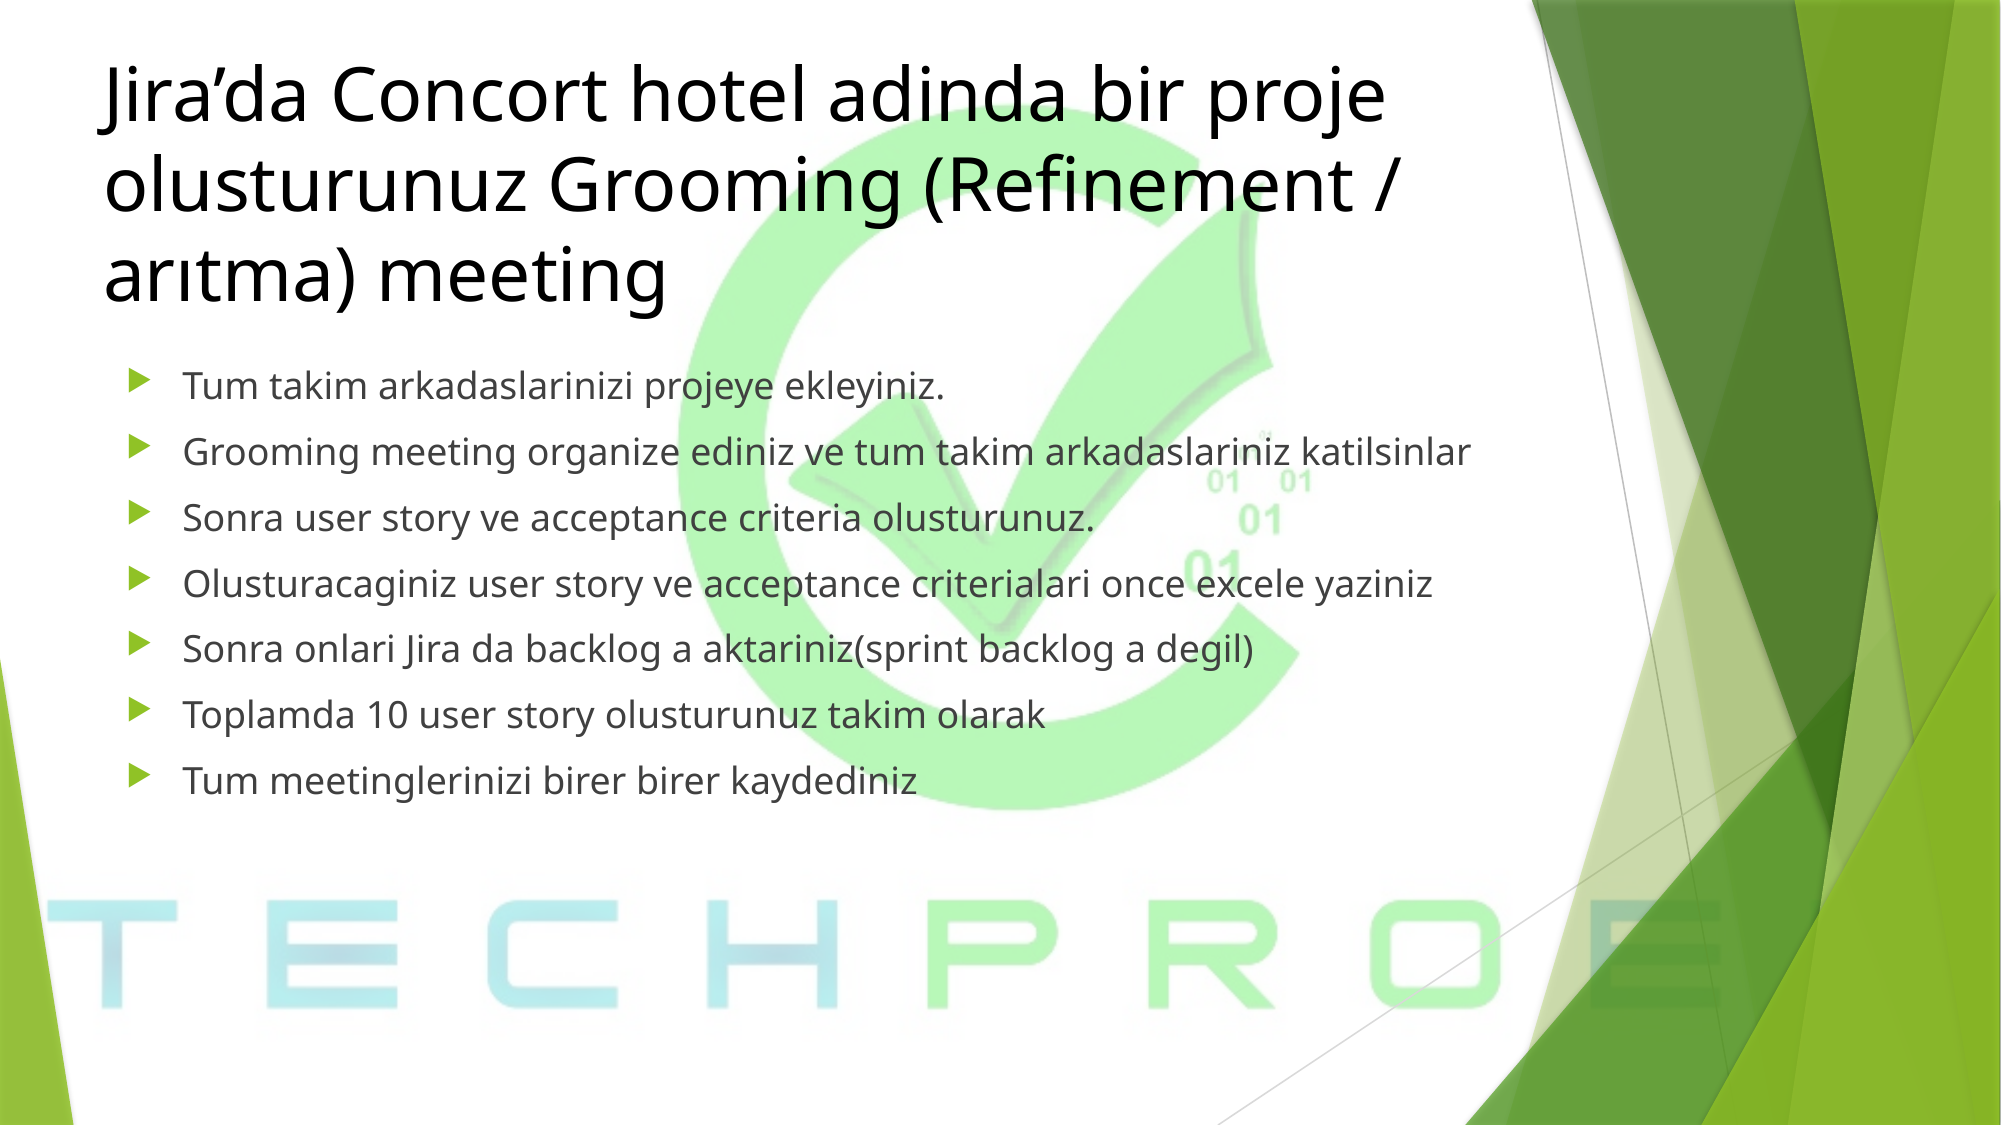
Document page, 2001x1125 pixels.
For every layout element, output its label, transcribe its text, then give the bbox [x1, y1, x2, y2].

list Tum takim arkadaslarinizi projeye ekleyiniz. Grooming meeting organize ediniz ve tum takim arkadaslariniz katilsinlar Sonra user story ve acceptance criteria olusturunuz. Olusturacaginiz user story ve acceptance criterialari once excele yaziniz Sonra onlari Jira da backlog a aktariniz(sprint backlog a degil) Toplamda 10 user story olusturunuz takim olarak Tum meetinglerinizi birer birer kaydediniz [111, 354, 1522, 992]
title Jira’da Concort hotel adinda bir proje olusturunuz Grooming (Refinement / arıtma) meeting [88, 39, 1628, 350]
